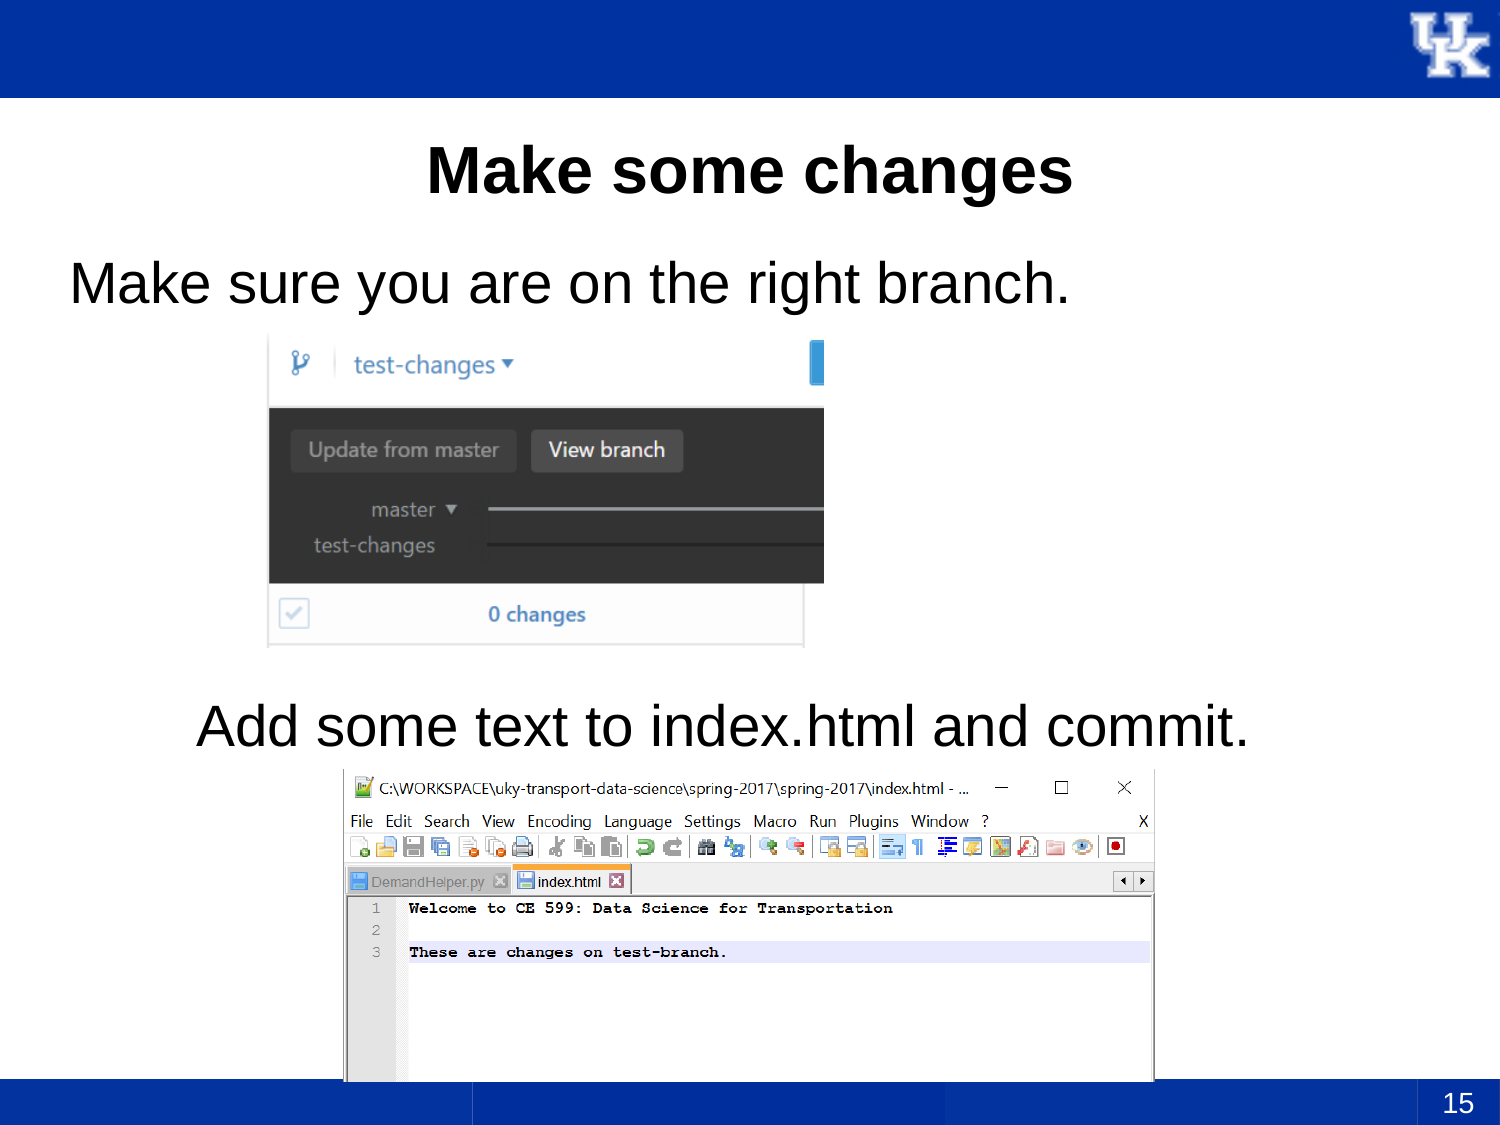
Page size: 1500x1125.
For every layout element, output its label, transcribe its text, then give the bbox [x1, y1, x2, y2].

picture [0, 0, 1500, 98]
slide_number 15 [1417, 1079, 1500, 1125]
picture [255, 333, 824, 648]
text_box Add some text to index.html and commit. [181, 680, 1483, 784]
title Make some changes [53, 119, 1448, 209]
picture [343, 768, 1155, 1082]
list Make sure you are on the right branch. [53, 237, 1356, 342]
